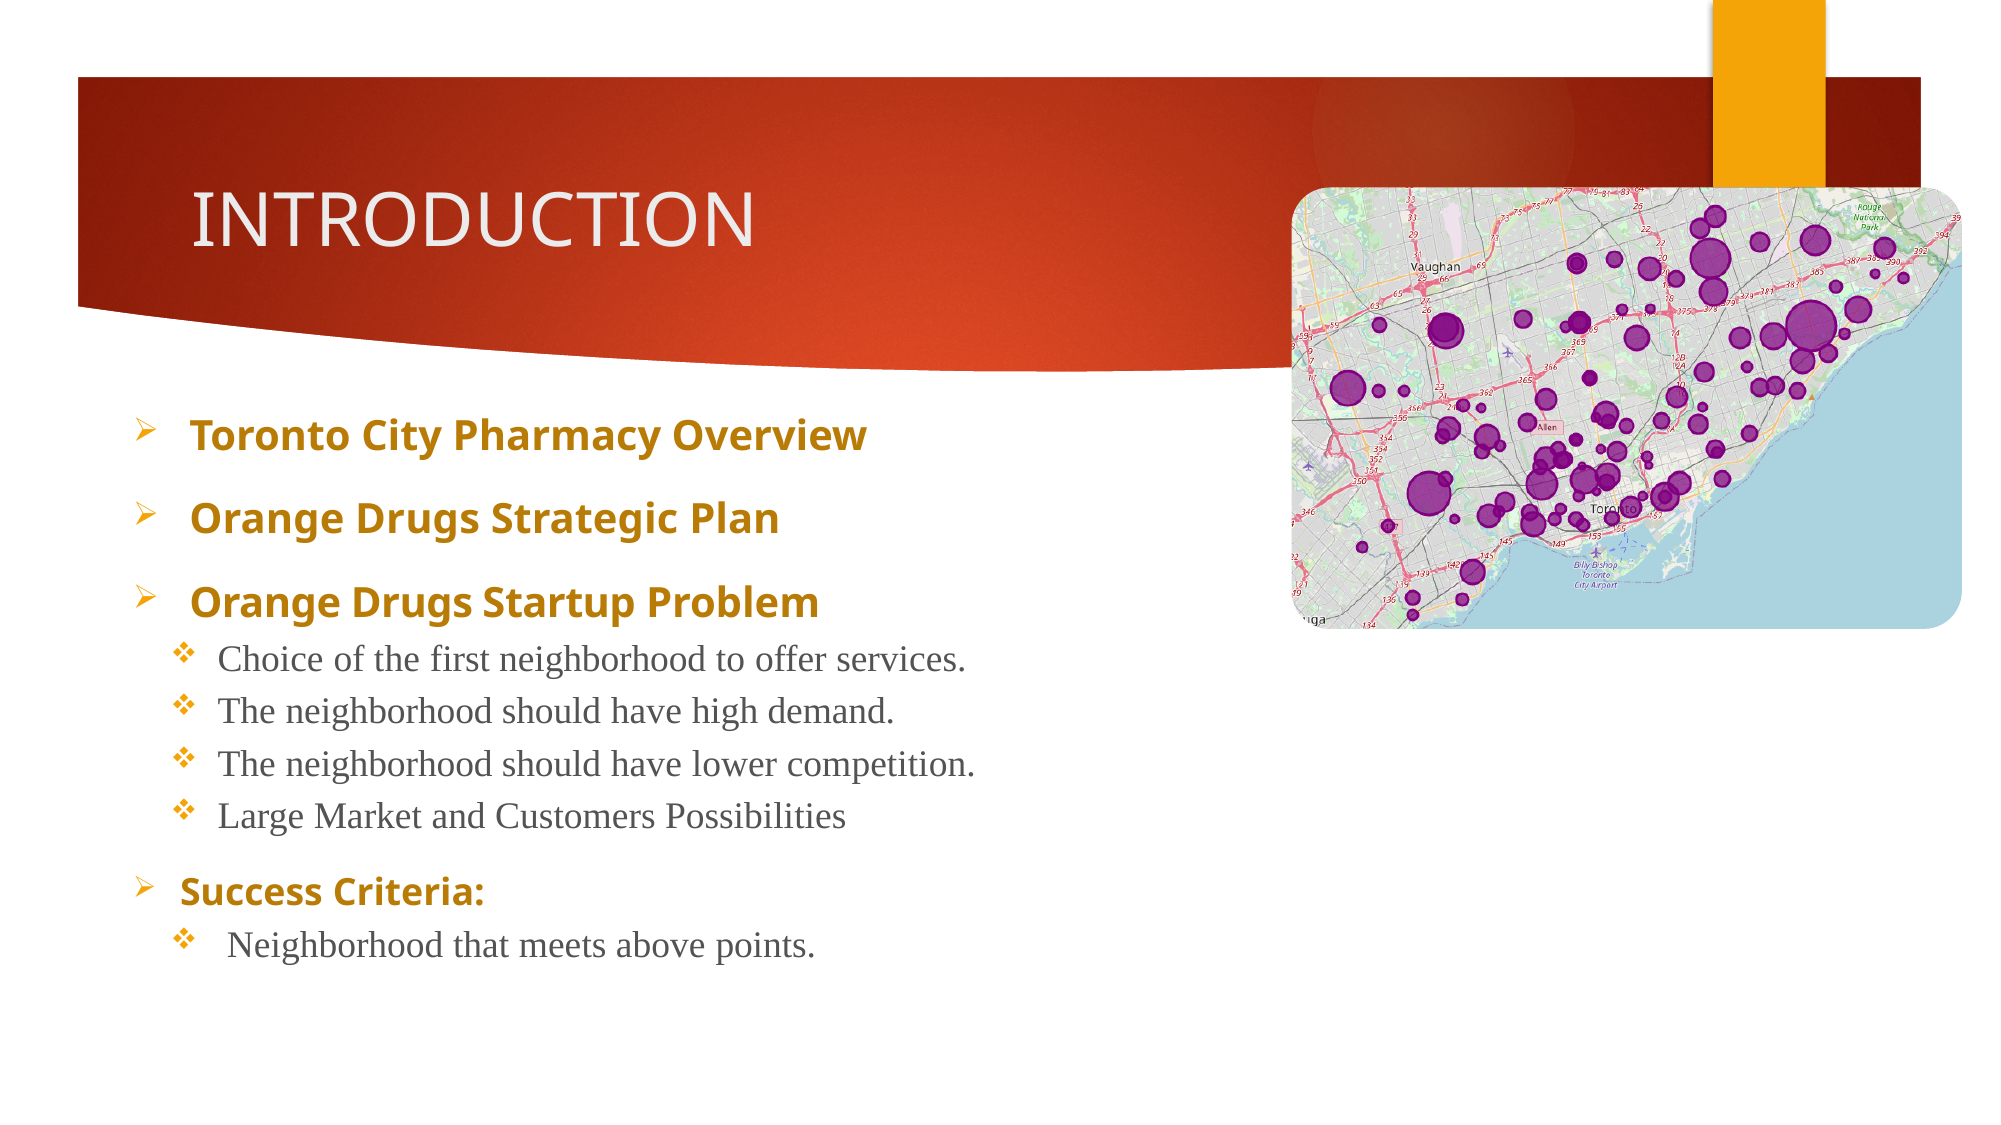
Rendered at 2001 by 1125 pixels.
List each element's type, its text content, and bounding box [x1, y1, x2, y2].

picture [1291, 187, 1963, 630]
title INTRODUCTION [189, 120, 1627, 311]
list Toronto City Pharmacy Overview Orange Drugs Strategic Plan Orange Drugs Startup Problem Choice of the first neighborhood to offer services. The neighborhood should have high demand. The neighborhood should have lower competition. Large Market and Customers Possibilities Success Criteria: Neighborhood that meets above points. [131, 375, 1569, 1047]
